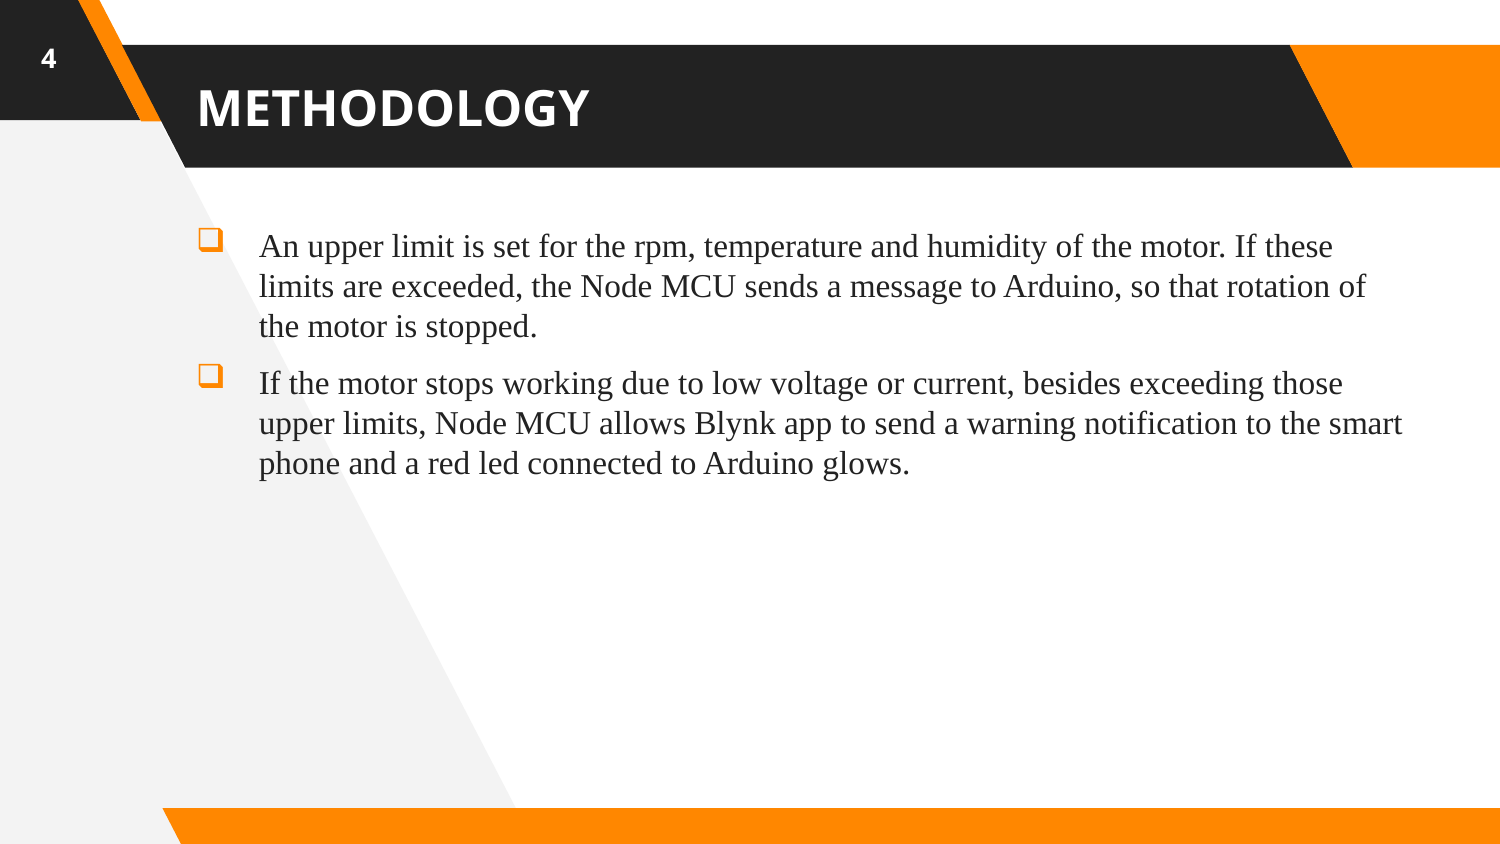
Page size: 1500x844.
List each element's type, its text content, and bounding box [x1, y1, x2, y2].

slide_number 4 [0, 0, 98, 121]
title METHODOLOGY [181, 45, 1285, 169]
list An upper limit is set for the rpm, temperature and humidity of the motor. If these limits are exceeded, the Node MCU sends a message to Arduino, so that rotation of the motor is stopped. If the motor stops working due to low voltage or current, besides exceeding those upper limits, Node MCU allows Blynk app to send a warning notification to the smart phone and a red led connected to Arduino glows. [181, 209, 1425, 808]
